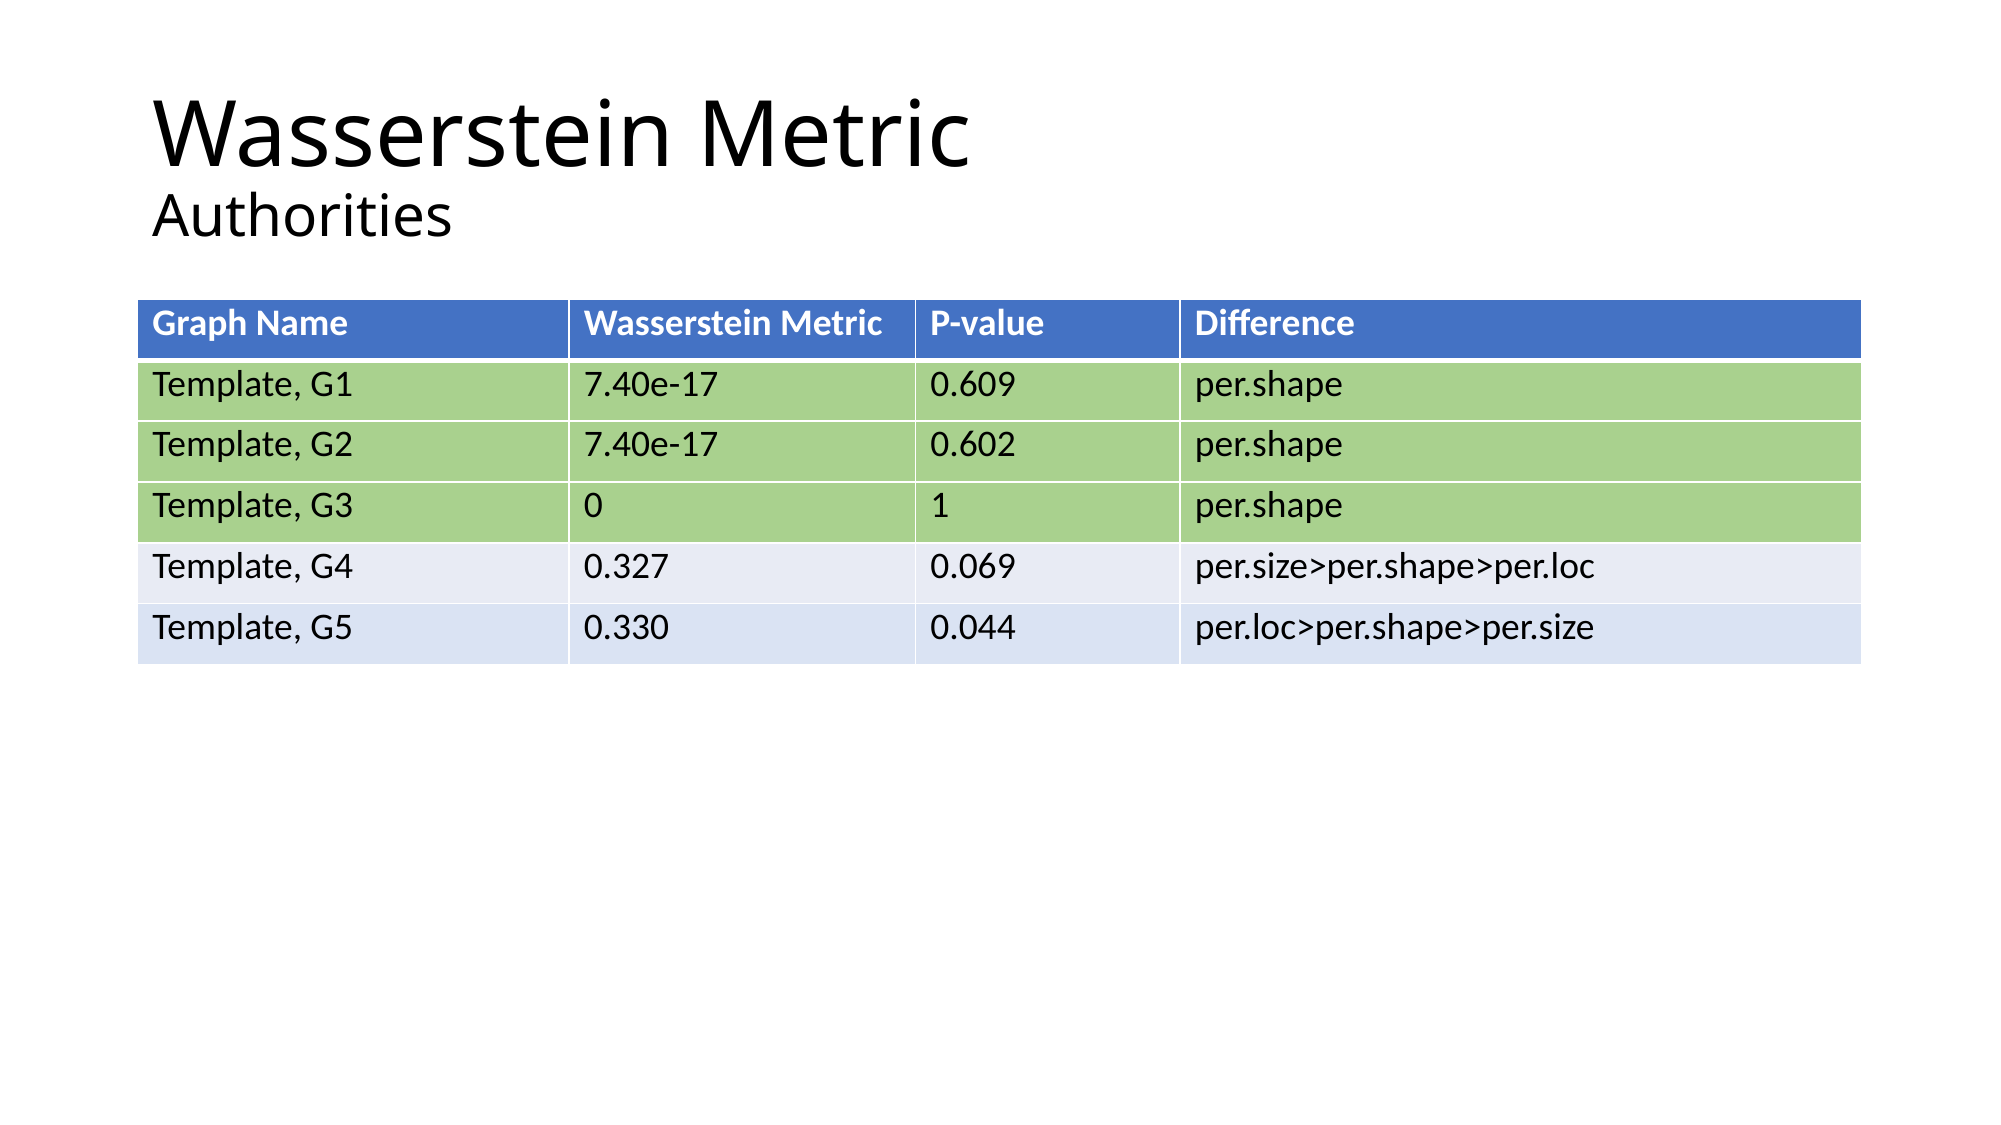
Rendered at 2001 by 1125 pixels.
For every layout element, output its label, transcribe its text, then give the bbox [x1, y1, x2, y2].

table_cell 7.40e-17 [570, 422, 915, 481]
table_cell Template, G1 [138, 363, 568, 420]
table_cell per.shape [1181, 422, 1861, 481]
table_cell Template, G2 [138, 422, 568, 481]
table_cell per.size>per.shape>per.loc [1181, 544, 1861, 603]
table_cell 1 [916, 483, 1179, 542]
table_cell Template, G3 [138, 483, 568, 542]
table_cell 0.330 [570, 604, 915, 664]
table_header Graph Name [138, 300, 568, 358]
table_cell 0.602 [916, 422, 1179, 481]
table_header Difference [1181, 300, 1861, 358]
table_cell Template, G5 [138, 604, 568, 664]
table_cell per.loc>per.shape>per.size [1181, 604, 1861, 664]
table_cell 0.069 [916, 544, 1179, 603]
table_cell 0.327 [570, 544, 915, 603]
table_cell 0 [570, 483, 915, 542]
table_cell Template, G4 [138, 544, 568, 603]
table_cell per.shape [1181, 363, 1861, 420]
table_cell per.shape [1181, 483, 1861, 542]
table_cell 0.044 [916, 604, 1179, 664]
table_cell 7.40e-17 [570, 363, 915, 420]
title Wasserstein Metric Authorities [137, 59, 1863, 278]
table_header P-value [916, 300, 1179, 358]
table_header Wasserstein Metric [570, 300, 915, 358]
table_cell 0.609 [916, 363, 1179, 420]
